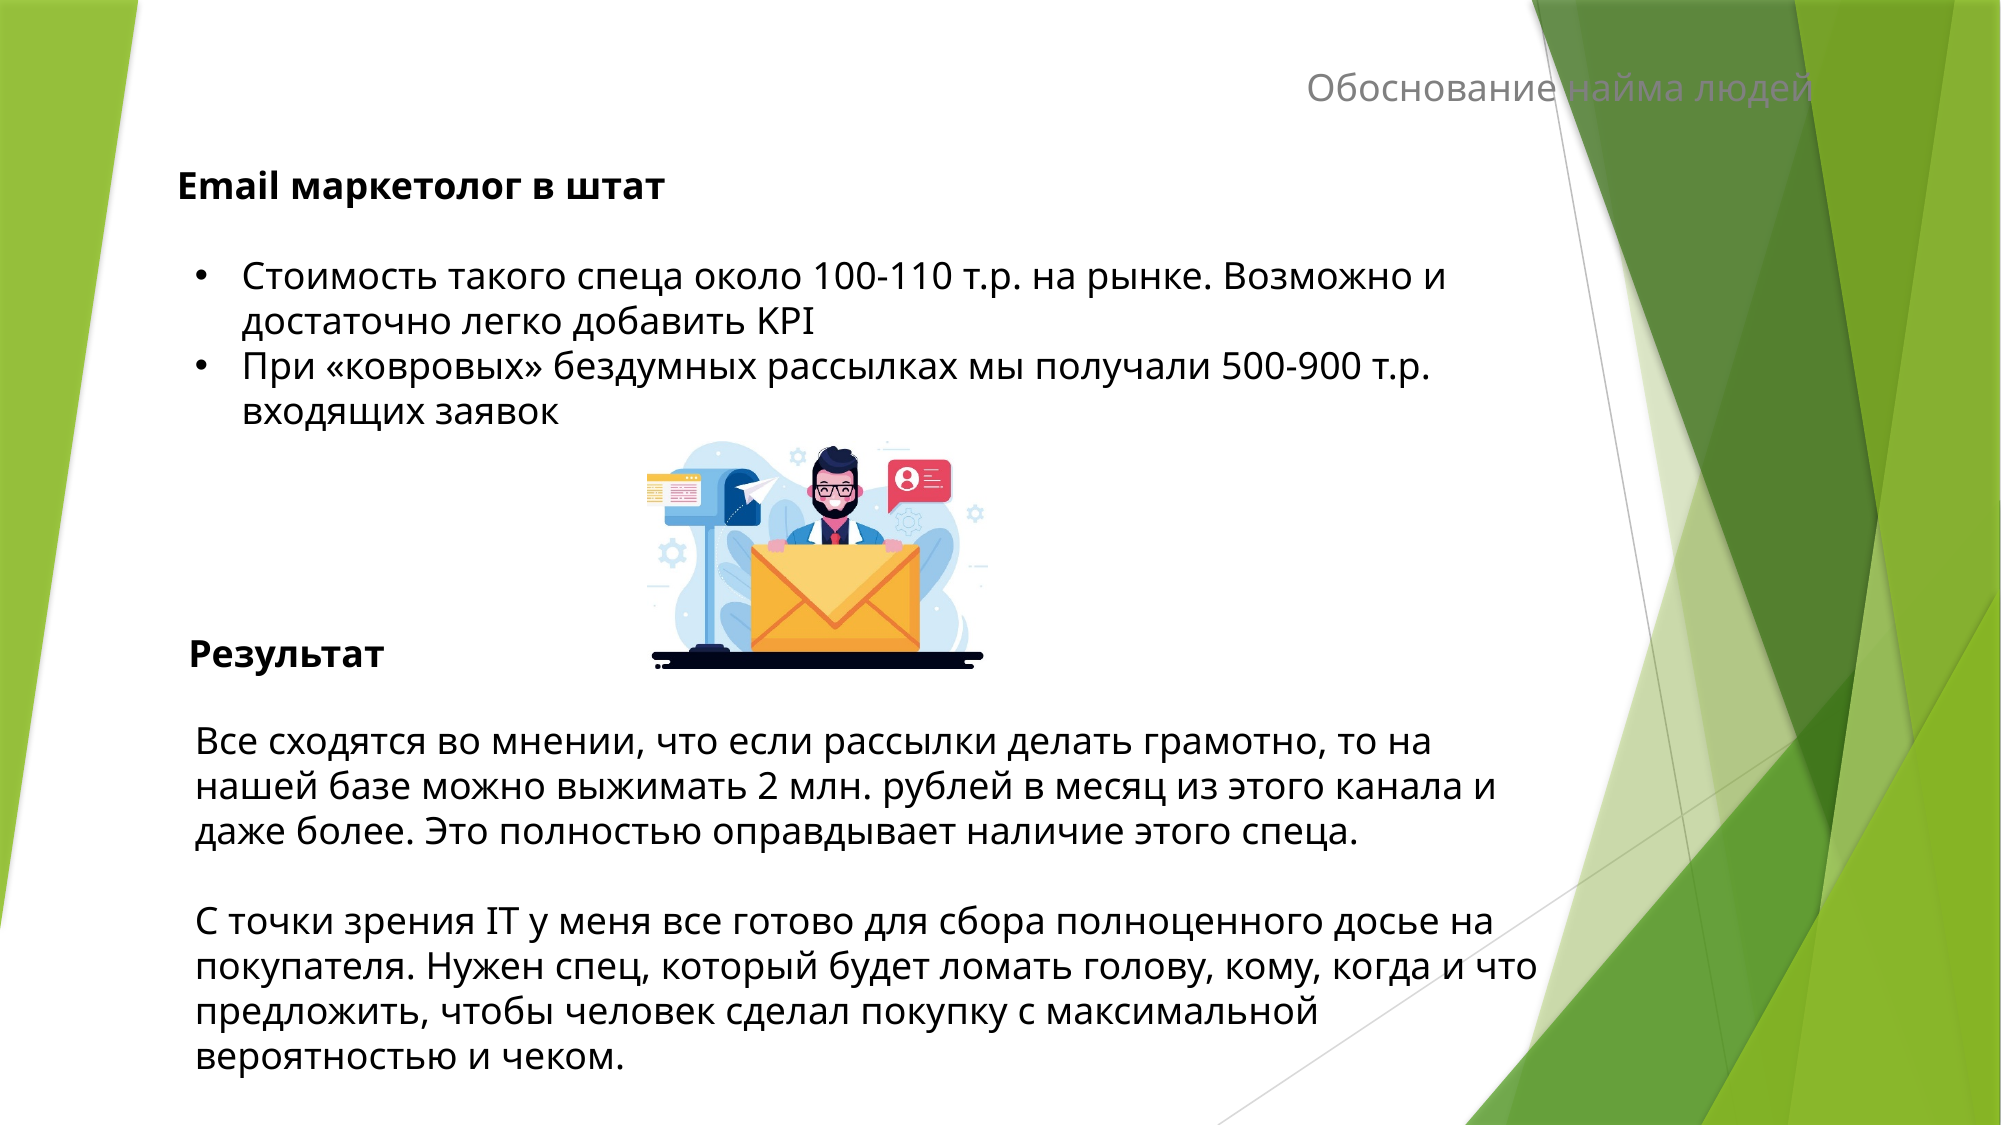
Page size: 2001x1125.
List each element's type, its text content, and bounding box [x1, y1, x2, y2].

text_box Стоимость такого спеца около 100-110 т.р. на рынке. Возможно и достаточно легко добавить KPI При «ковровых» бездумных рассылках мы получали 500-900 т.р. входящих заявок [180, 244, 1579, 440]
text_box Результат [173, 622, 400, 682]
text_box Email маркетолог в штат [162, 154, 681, 215]
text_box Все сходятся во мнении, что если рассылки делать грамотно, то на нашей базе можно выжимать 2 млн. рублей в месяц из этого канала и даже более. Это полностью оправдывает наличие этого спеца. С точки зрения IT у меня все готово для сбора полноценного досье на покупателя. Нужен спец, который будет ломать голову, кому, когда и что предложить, чтобы человек сделал покупку с максимальной вероятностью и чеком. [180, 709, 1579, 1125]
subtitle Обоснование найма людей [180, 56, 1830, 125]
picture [647, 441, 988, 669]
